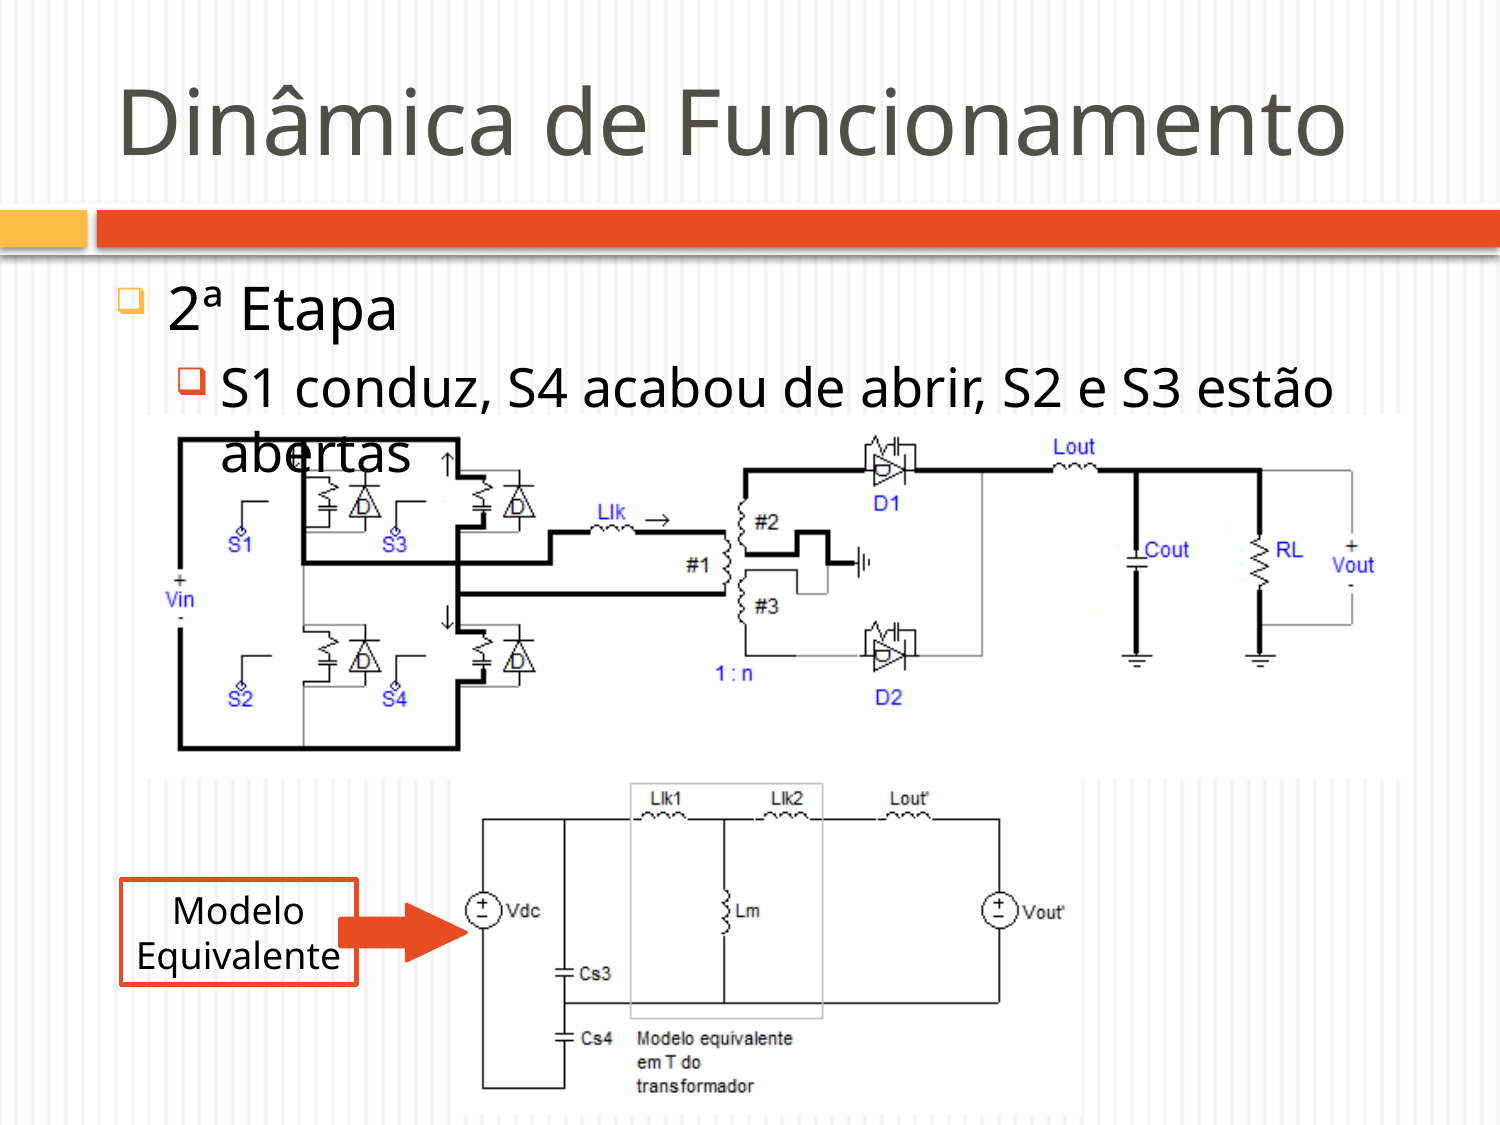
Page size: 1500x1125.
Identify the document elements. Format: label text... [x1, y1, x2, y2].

text_box Modelo Equivalente [121, 879, 357, 985]
picture [137, 415, 1403, 1115]
text_box [338, 902, 451, 963]
list 2ª Etapa S1 conduz, S4 acabou de abrir, S2 e S3 estão abertas [100, 262, 1438, 433]
title Dinâmica de Funcionamento [100, 37, 1438, 200]
